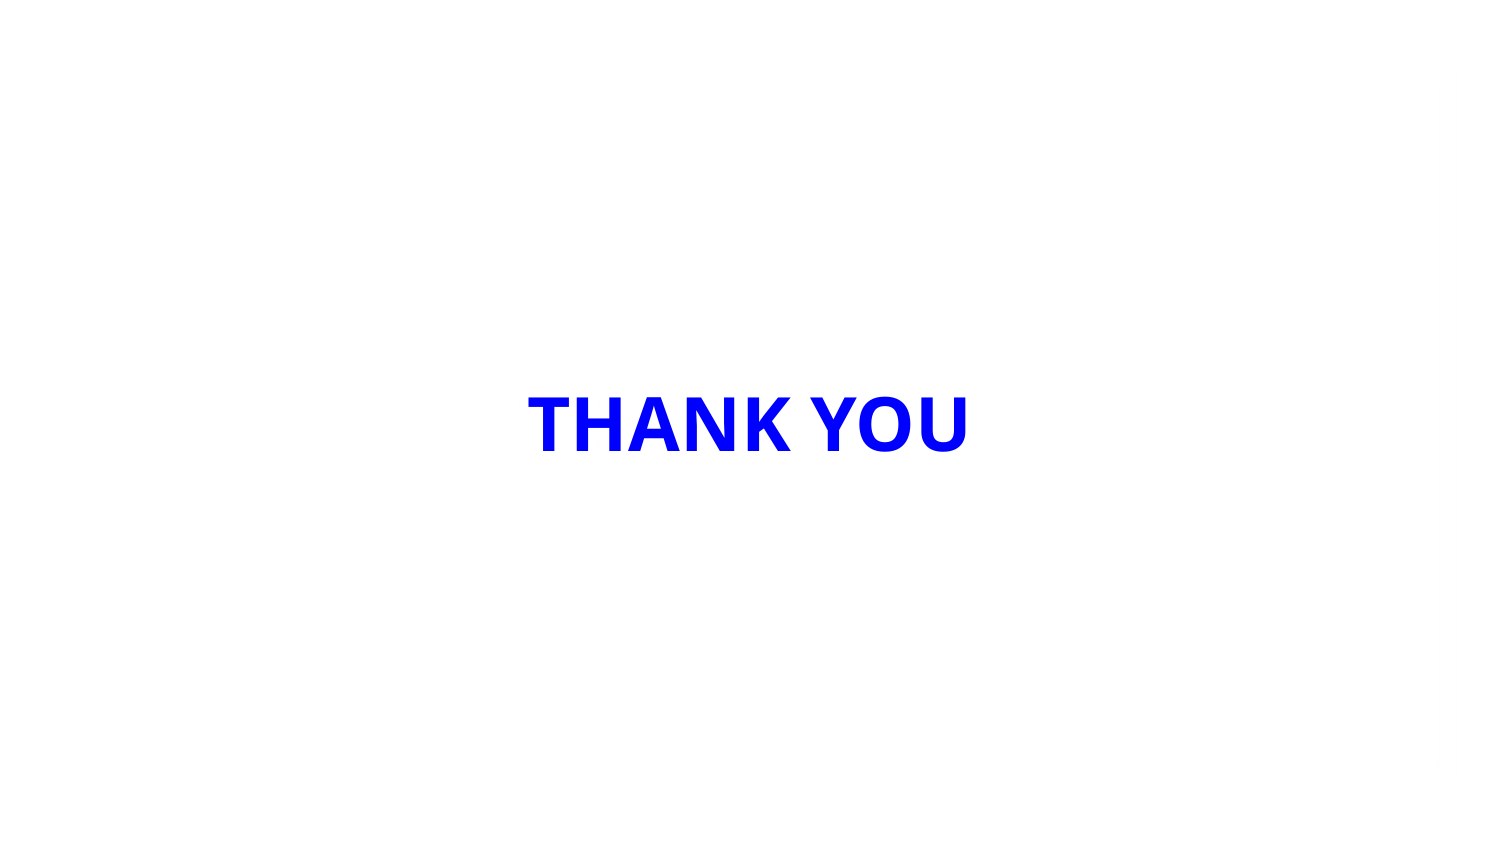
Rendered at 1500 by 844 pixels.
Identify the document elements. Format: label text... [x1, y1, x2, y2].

title THANK YOU [51, 69, 1449, 775]
